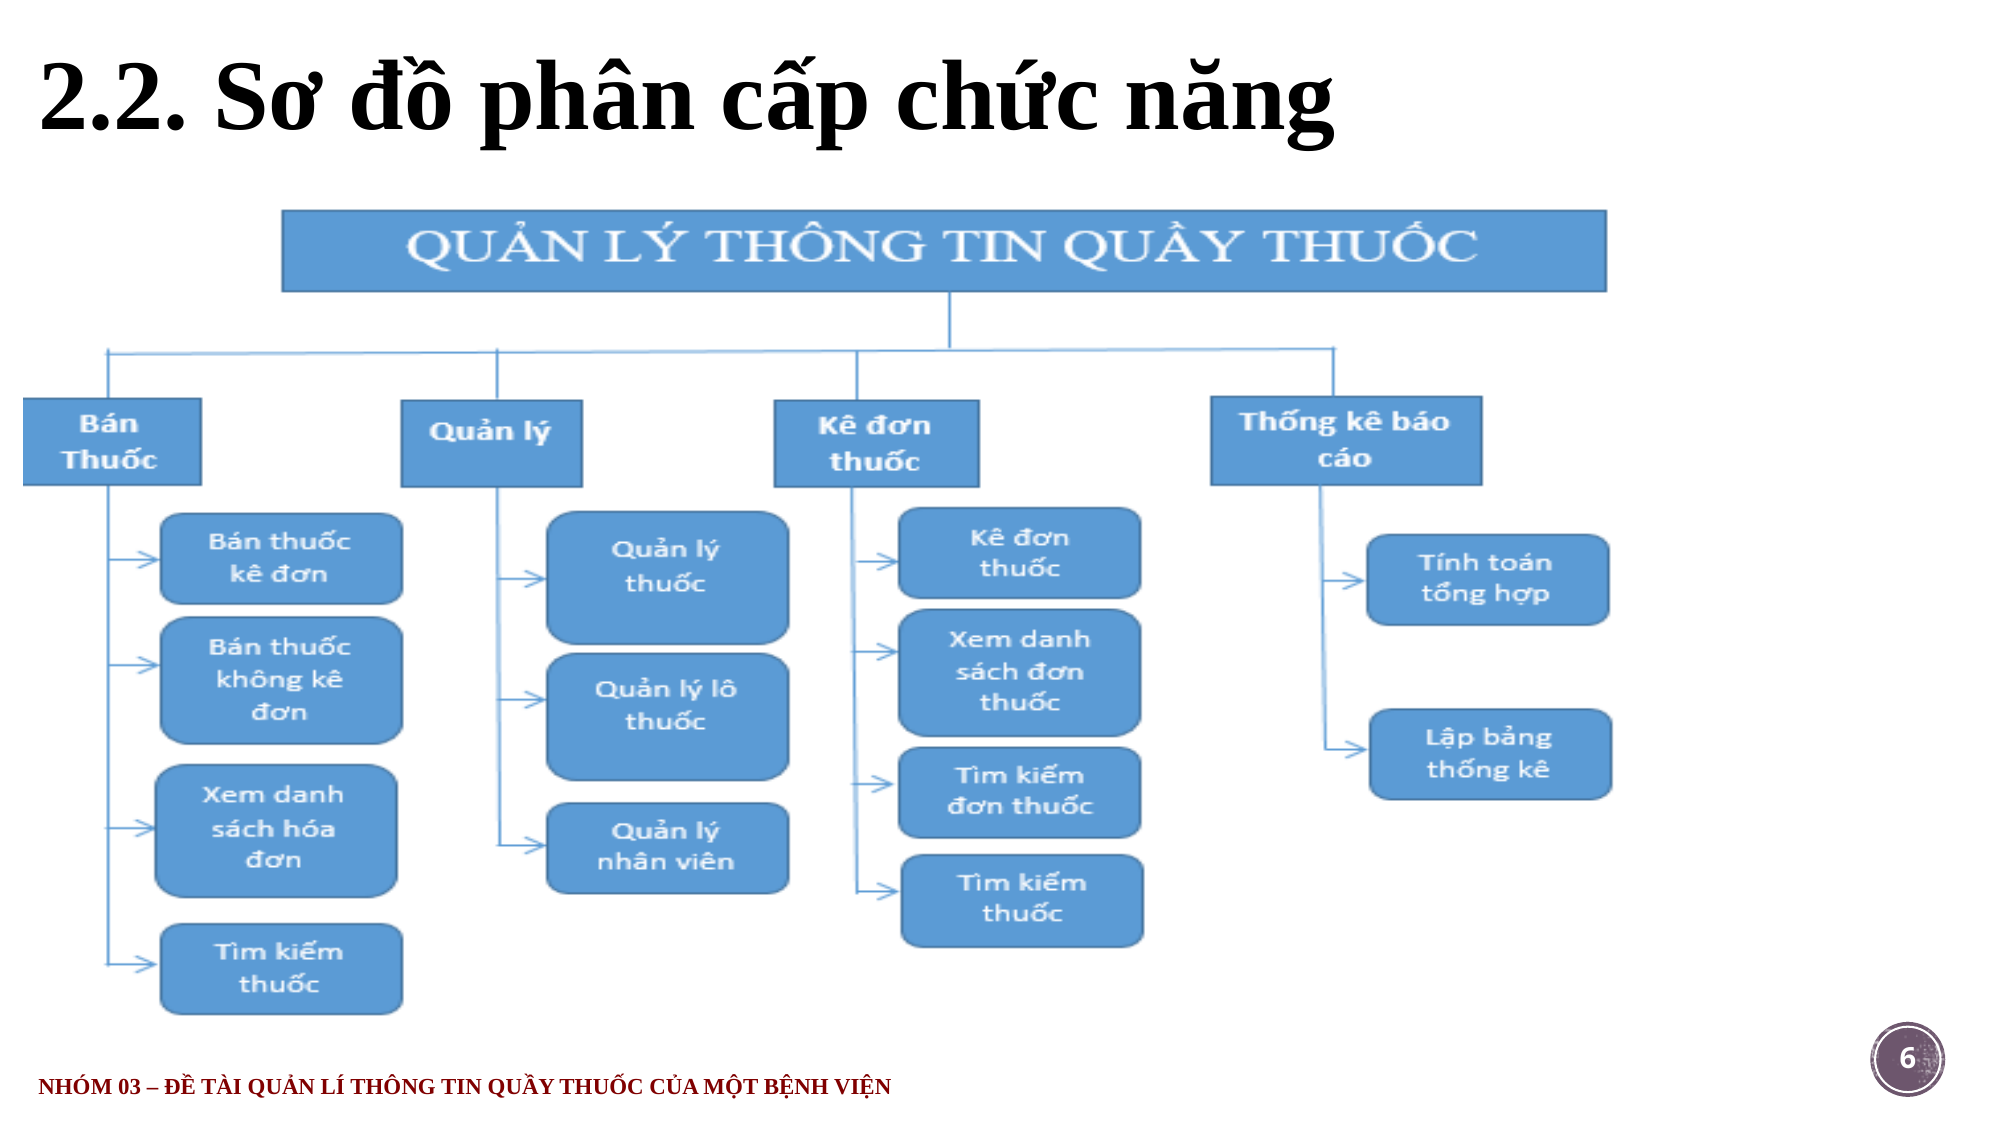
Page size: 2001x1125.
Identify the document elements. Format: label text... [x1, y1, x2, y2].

slide_number 6 [1855, 1028, 1961, 1089]
footer NHÓM 03 – ĐỀ TÀI QUẢN LÍ THÔNG TIN QUẦY THUỐC CỦA MỘT BỆNH VIỆN [23, 1055, 1062, 1115]
picture [23, 193, 1645, 1029]
title 2.2. Sơ đồ phân cấp chức năng [23, 0, 2000, 194]
